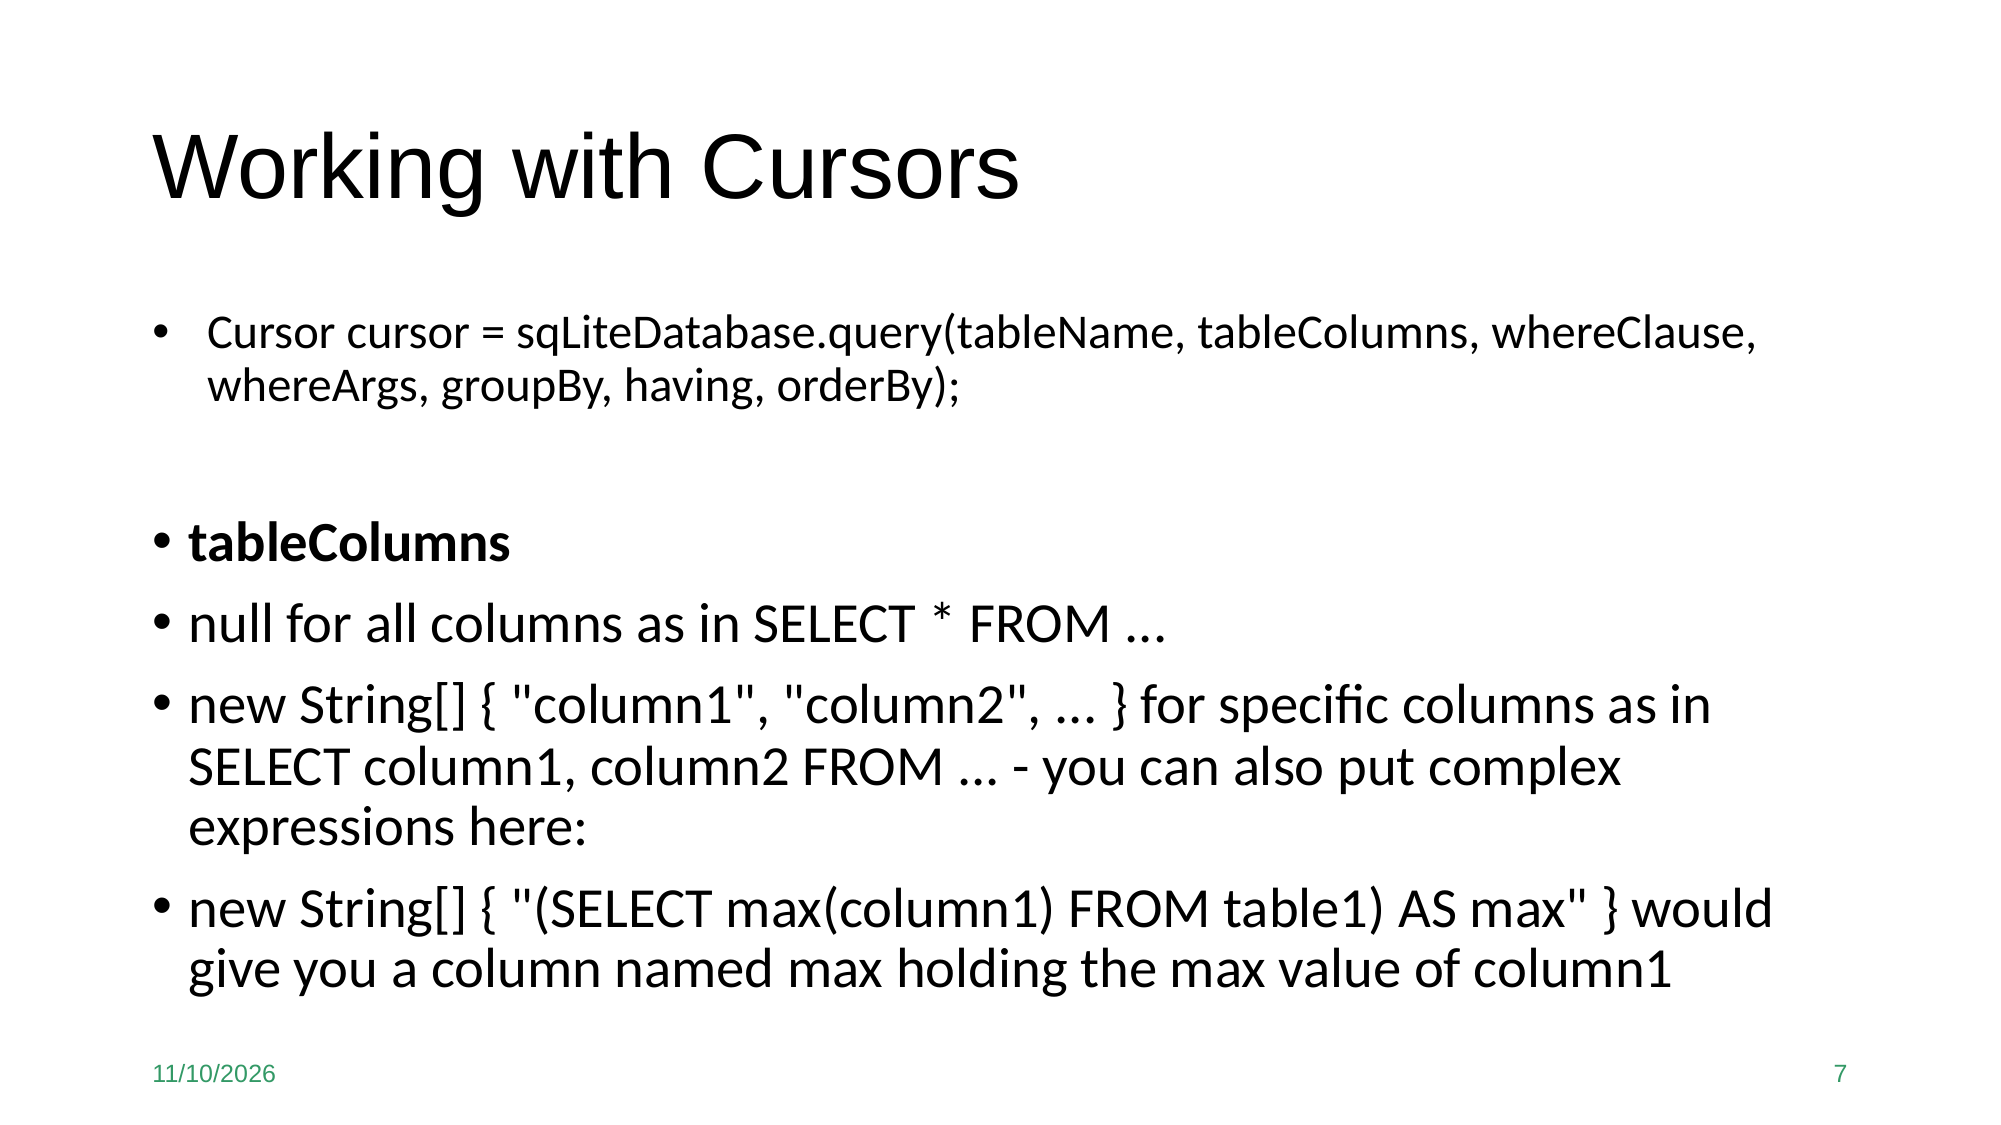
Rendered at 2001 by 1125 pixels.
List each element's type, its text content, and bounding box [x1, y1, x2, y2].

list Cursor cursor = sqLiteDatabase.query(tableName, tableColumns, whereClause, whereArgs, groupBy, having, orderBy); tableColumns null for all columns as in SELECT * FROM ... new String[] { "column1", "column2", ... } for specific columns as in SELECT column1, column2 FROM ... - you can also put complex expressions here: new String[] { "(SELECT max(column1) FROM table1) AS max" } would give you a column named max holding the max value of column1 [137, 299, 1863, 1014]
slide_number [137, 1042, 588, 1103]
slide_number 7 [1412, 1042, 1863, 1103]
title Working with Cursors [137, 59, 1863, 278]
